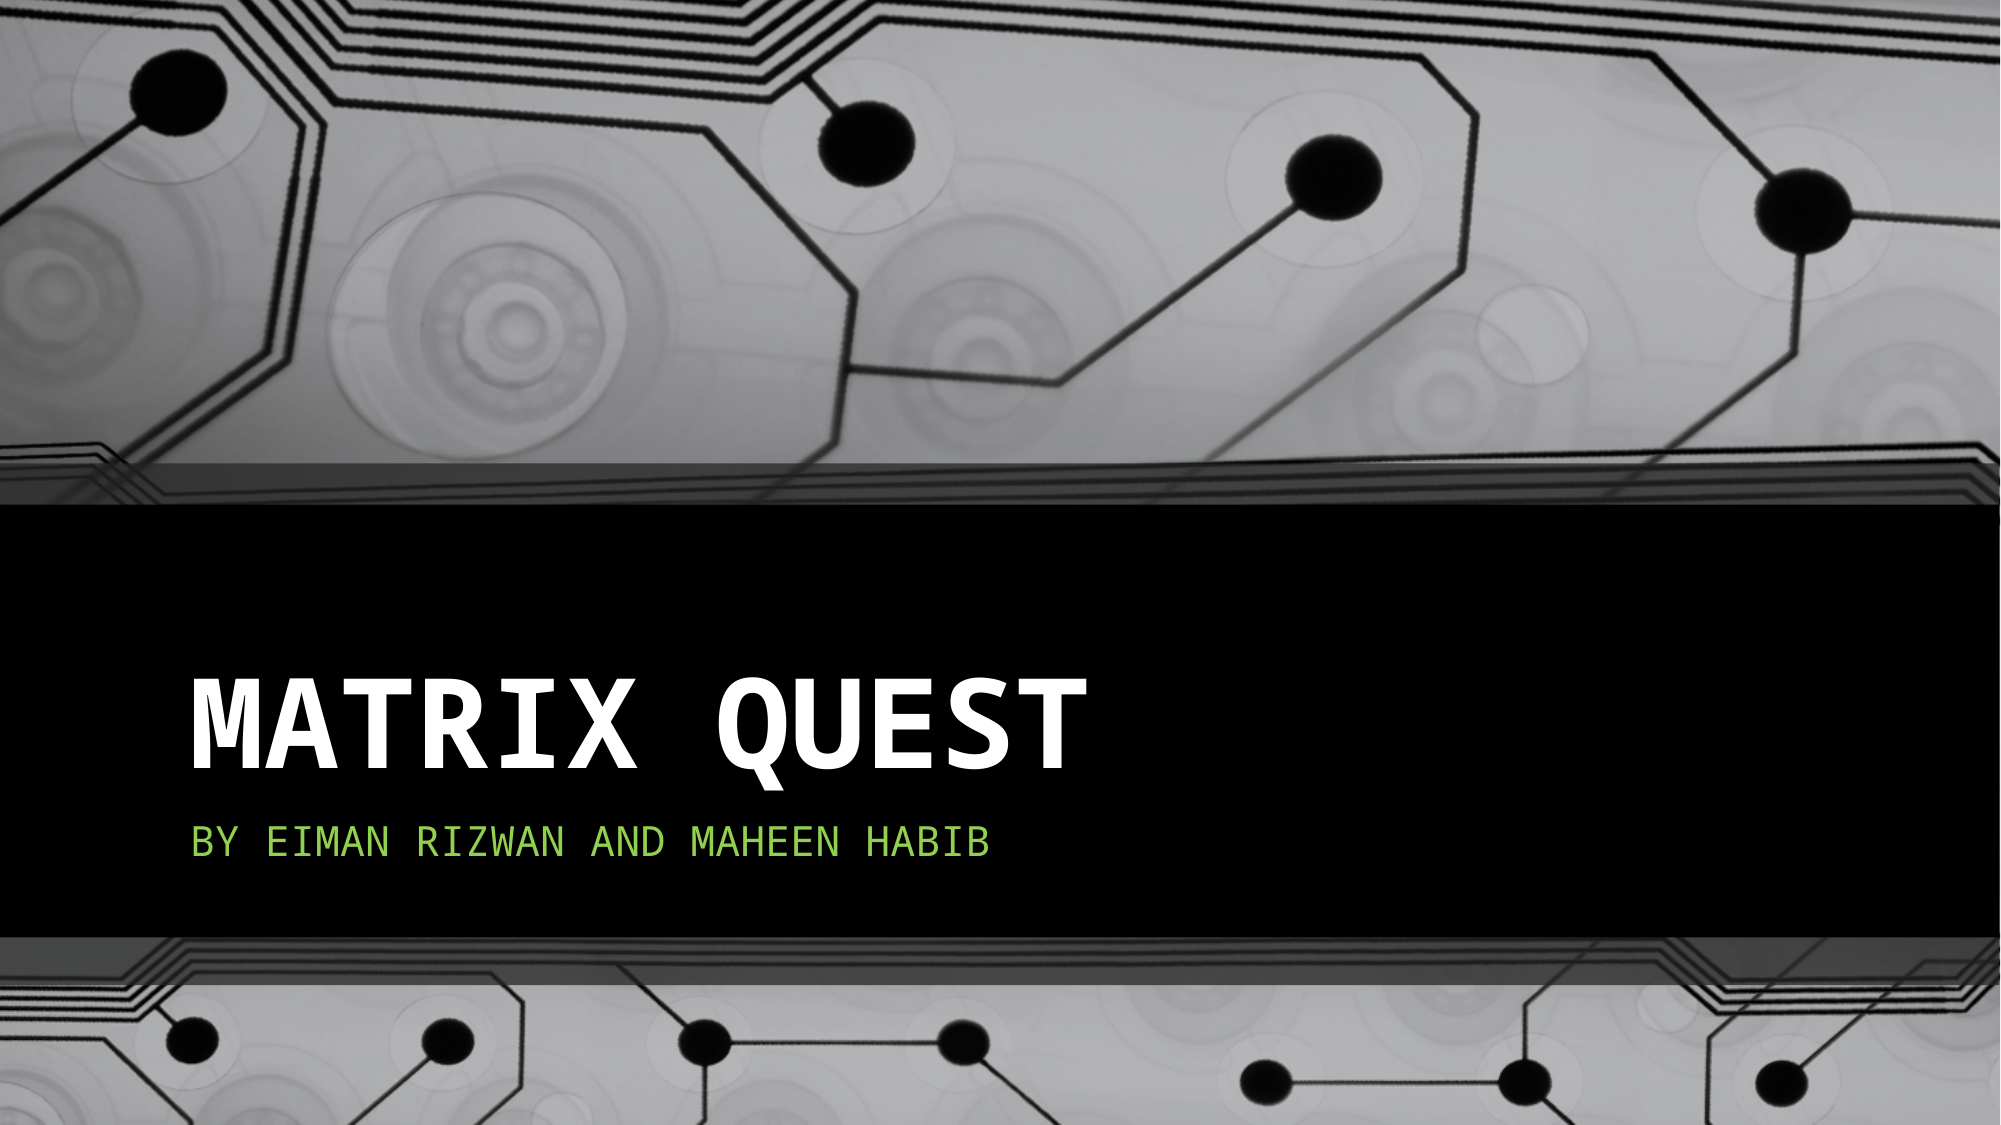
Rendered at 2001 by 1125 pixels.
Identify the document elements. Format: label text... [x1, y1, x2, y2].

title MATRIX QUEST [174, 519, 1825, 800]
subtitle BY EIMAN RIZWAN AND MAHEEN HABIB [174, 812, 1825, 925]
picture [0, 0, 2001, 1125]
